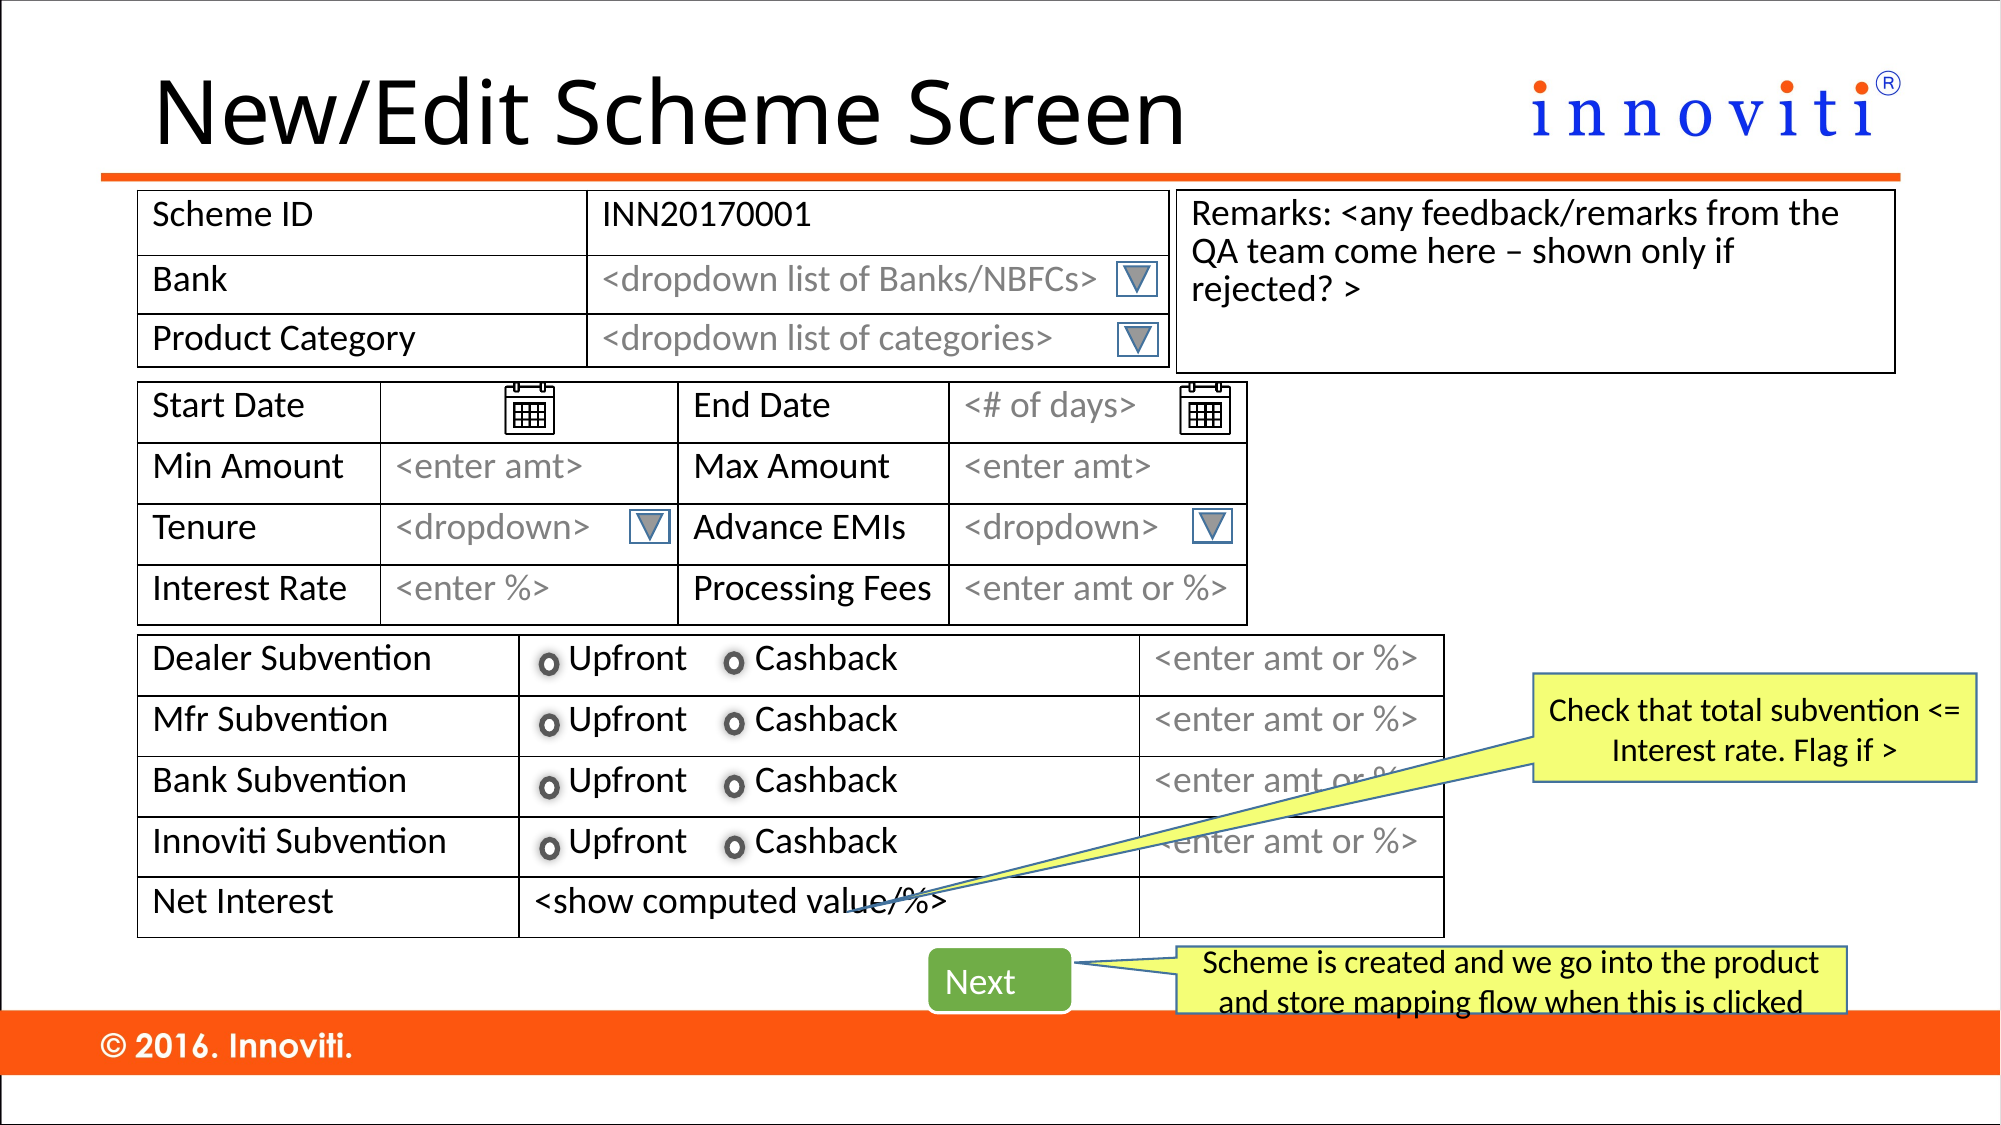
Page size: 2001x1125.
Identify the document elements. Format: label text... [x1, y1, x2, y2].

text_box [540, 654, 558, 675]
picture [0, 0, 2001, 1125]
text_box [1117, 322, 1159, 357]
table_header End Date [679, 383, 948, 442]
table_cell Min Amount [138, 444, 380, 503]
table_cell <enter amt or %> [1140, 818, 1443, 876]
text_box [725, 713, 744, 735]
table_cell Bank [138, 256, 586, 313]
table_cell Interest Rate [138, 566, 380, 624]
text_box [1192, 508, 1233, 544]
text_box [725, 776, 744, 797]
table_cell <show computed value/%> [520, 878, 1139, 937]
title New/Edit Scheme Screen [137, 59, 1863, 172]
table_cell <enter amt> [950, 444, 1246, 503]
table_cell <enter amt or %> [950, 566, 1246, 624]
table_cell <enter %> [381, 566, 677, 624]
table_cell Tenure [138, 505, 380, 564]
table_cell [1140, 878, 1443, 937]
table_header <enter amt or %> [1140, 636, 1443, 695]
table_header Upfront Cashback [520, 636, 1139, 695]
table_cell Innoviti Subvention [138, 818, 518, 876]
table_cell <enter amt or %> [1140, 757, 1443, 816]
text_box Scheme is created and we go into the product and store mapping flow when this is clicked [1074, 945, 1848, 1015]
text_box [540, 838, 559, 859]
table_cell <enter amt> [381, 444, 677, 503]
text_box [725, 652, 743, 674]
text_box [540, 777, 559, 799]
text_box [629, 509, 671, 544]
table_header Scheme ID [138, 191, 586, 255]
table_header <# of days> [950, 383, 1246, 442]
table_cell Advance EMIs [679, 505, 948, 564]
table_cell Mfr Subvention [138, 697, 518, 756]
table_header Start Date [138, 383, 380, 442]
table_cell <enter amt or %> [1140, 697, 1443, 756]
table_cell Net Interest [138, 878, 518, 937]
table_cell Upfront Cashback [520, 697, 1139, 756]
text_box [540, 714, 559, 736]
table_cell Max Amount [679, 444, 948, 503]
table_header Dealer Subvention [138, 636, 518, 695]
table_cell Upfront Cashback [520, 757, 1139, 816]
table_cell <dropdown> [950, 505, 1246, 564]
table_cell <dropdown list of categories> [588, 315, 1168, 366]
text_box Next [925, 944, 1075, 1015]
table_cell <dropdown> [381, 505, 677, 564]
table_cell Bank Subvention [138, 757, 518, 816]
table_header Remarks: <any feedback/remarks from the QA team come here – shown only if rejected? > [1177, 191, 1894, 372]
table_header [381, 383, 677, 442]
table_cell <dropdown list of Banks/NBFCs> [588, 256, 1168, 313]
table_cell Product Category [138, 315, 586, 366]
text_box [1116, 261, 1158, 297]
table_header INN20170001 [588, 191, 1168, 255]
table_cell Upfront Cashback [520, 818, 1139, 876]
table_cell Processing Fees [679, 566, 948, 624]
text_box [725, 837, 744, 858]
text_box Check that total subvention <= Interest rate. Flag if > [846, 672, 1978, 914]
